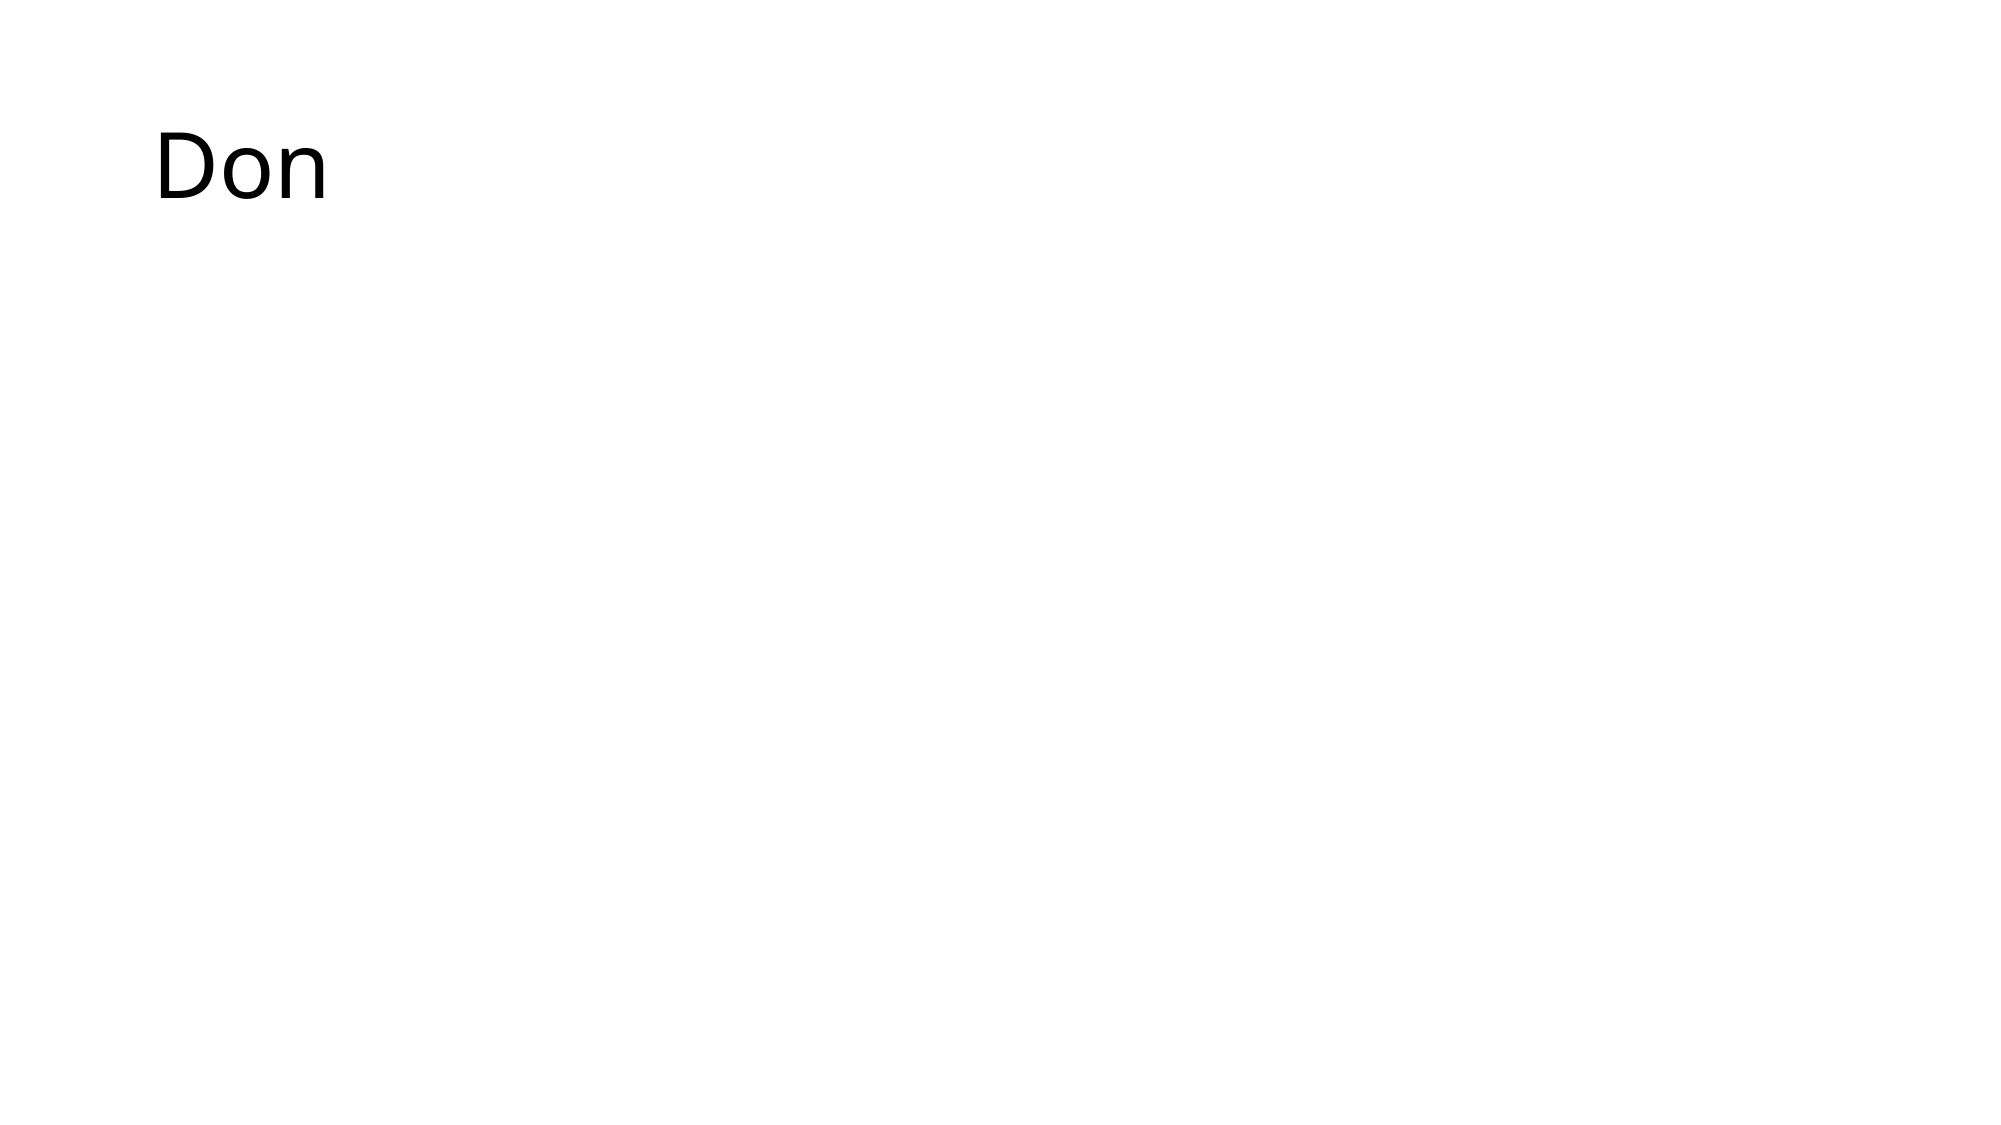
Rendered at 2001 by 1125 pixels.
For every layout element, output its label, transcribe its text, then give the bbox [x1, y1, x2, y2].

title Don [137, 59, 1863, 278]
